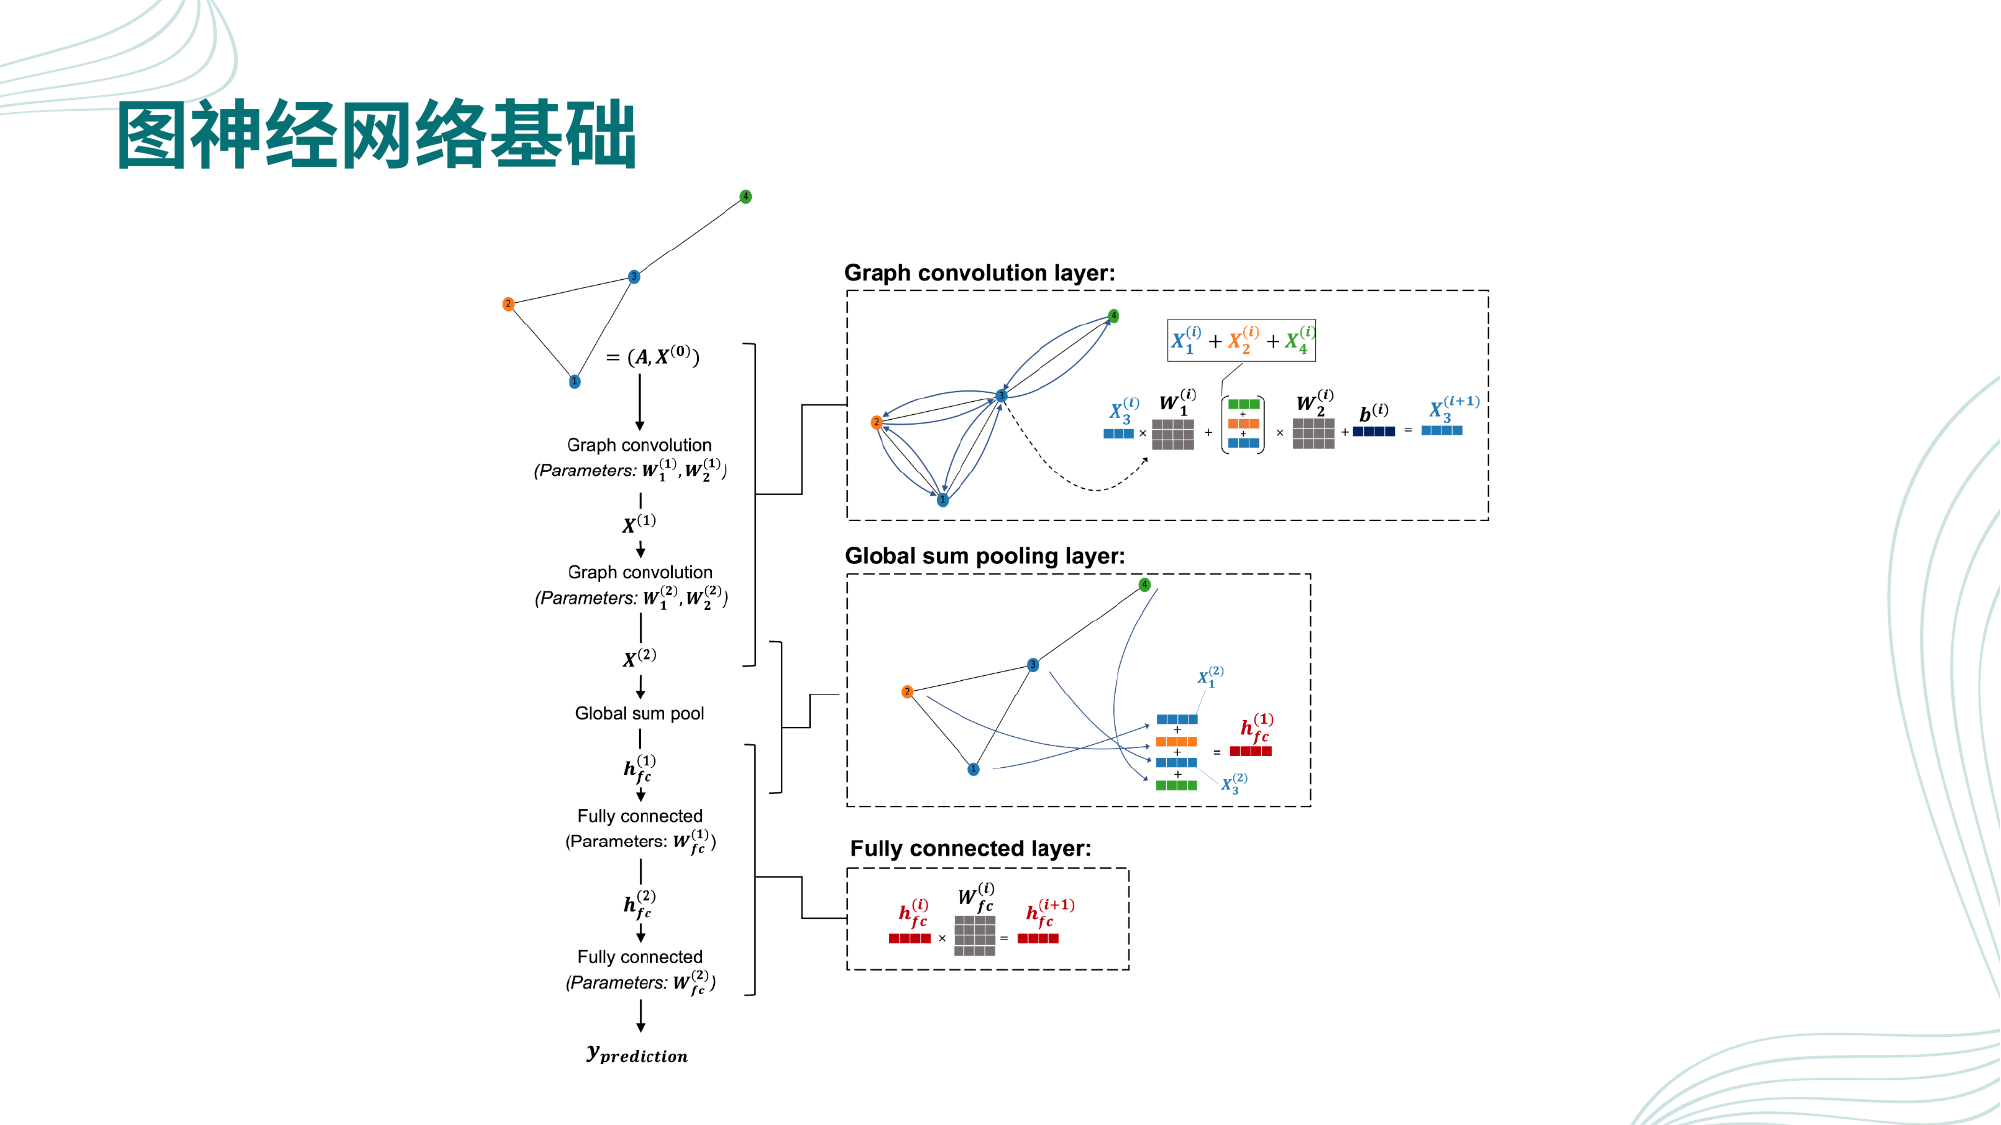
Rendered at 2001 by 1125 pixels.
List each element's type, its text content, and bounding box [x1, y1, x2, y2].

title 图神经网络基础 [114, 59, 1886, 178]
picture [491, 177, 1509, 1065]
